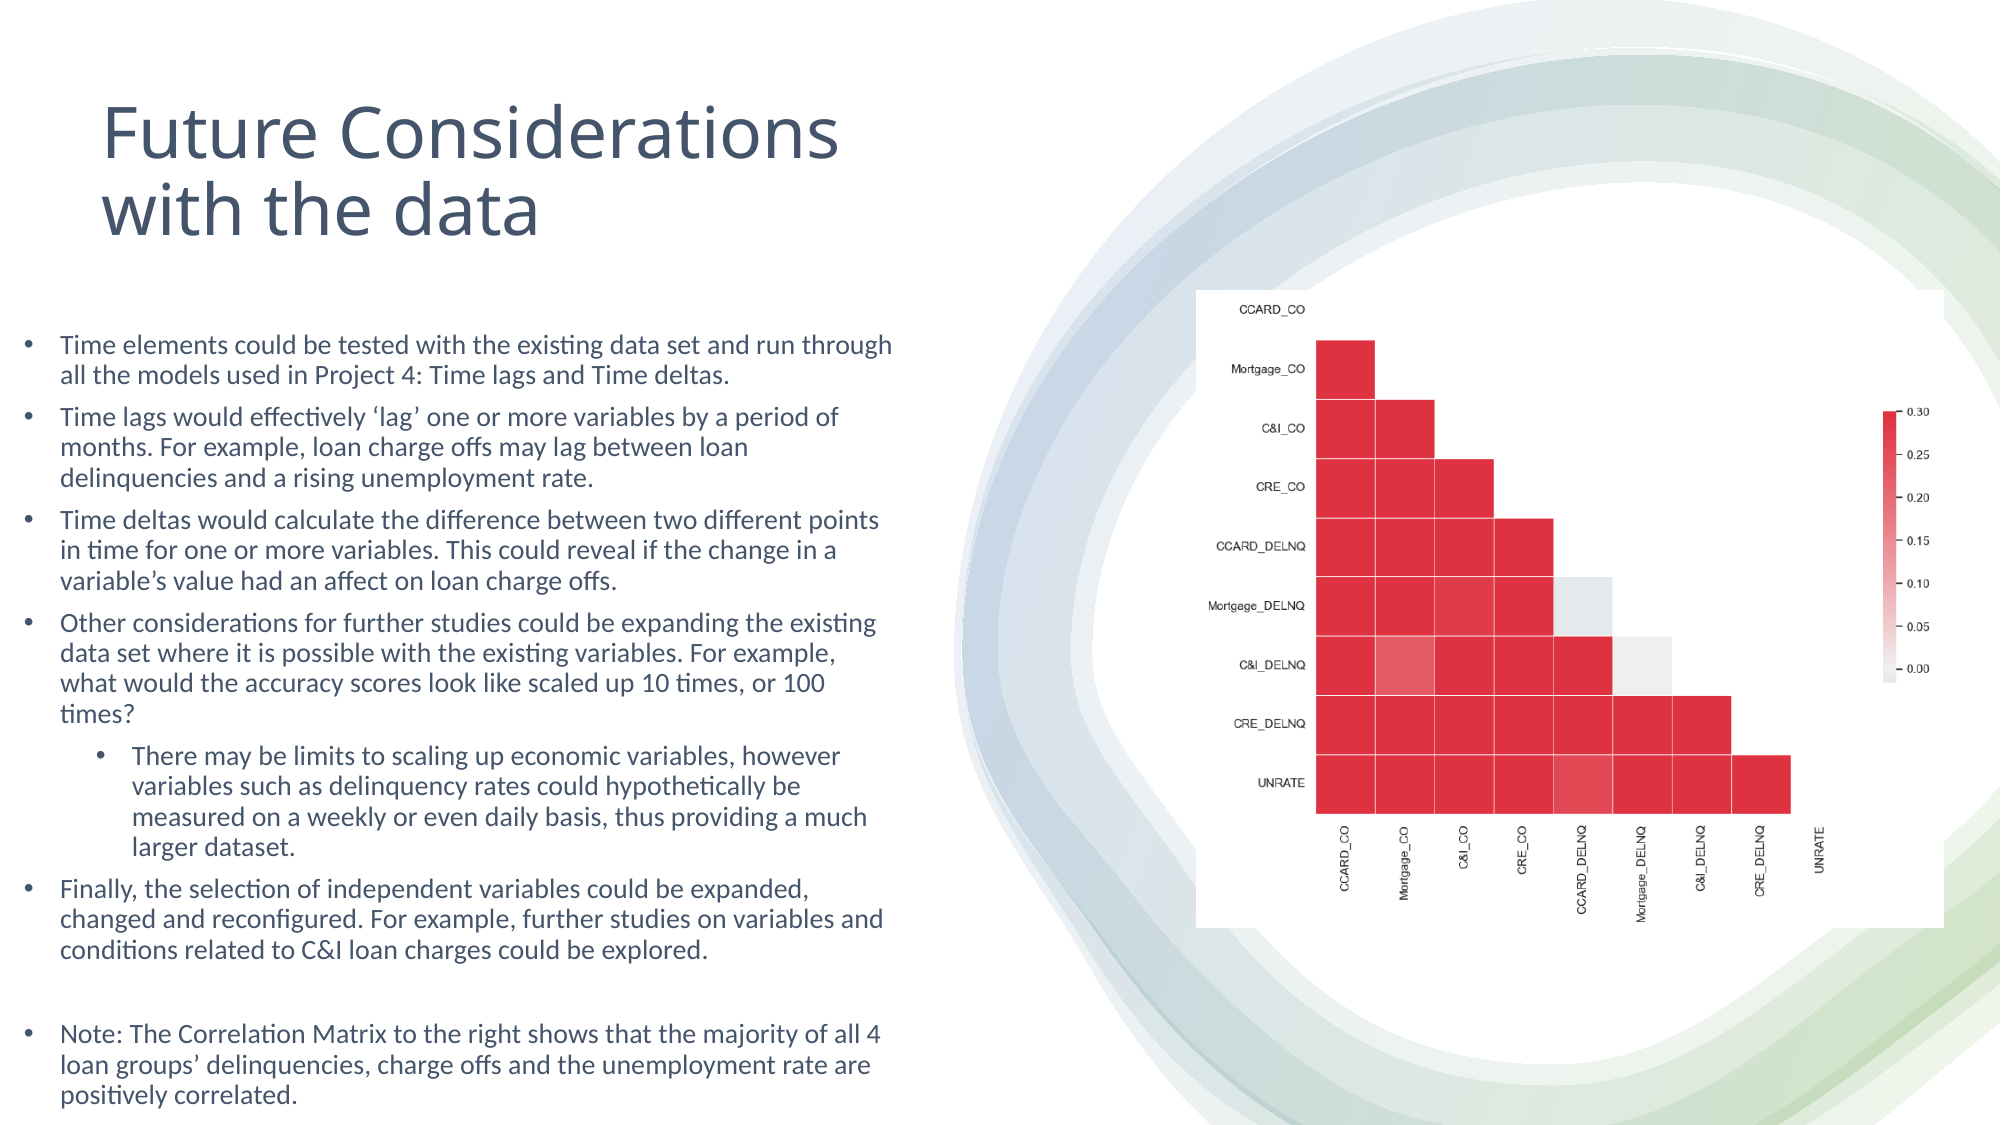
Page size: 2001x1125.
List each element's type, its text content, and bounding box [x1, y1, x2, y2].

title Future Considerations with the data [86, 55, 869, 294]
picture [1196, 290, 1945, 928]
text_box Time elements could be tested with the existing data set and run through all the models used in Project 4: Time lags and Time deltas. Time lags would effectively ‘lag’ one or more variables by a period of months. For example, loan charge offs may lag between loan delinquencies and a rising unemployment rate. Time deltas would calculate the difference between two different points in time for one or more variables. This could reveal if the change in a variable’s value had an affect on loan charge offs. Other considerations for further studies could be expanding the existing data set where it is possible with the existing variables. For example, what would the accuracy scores look like scaled up 10 times, or 100 times? There may be limits to scaling up economic variables, however variables such as delinquency rates could hypothetically be measured on a weekly or even daily basis, thus providing a much larger dataset. Finally, the selection of independent variables could be expanded, changed and reconfigured. For example, further studies on variables and conditions related to C&I loan charges could be explored. Note: The Correlation Matrix to the right shows that the majority of all 4 loan groups’ delinquencies, charge offs and the unemployment rate are positively correlated. [0, 322, 914, 1125]
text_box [954, 0, 2000, 1125]
text_box [0, 0, 954, 1125]
